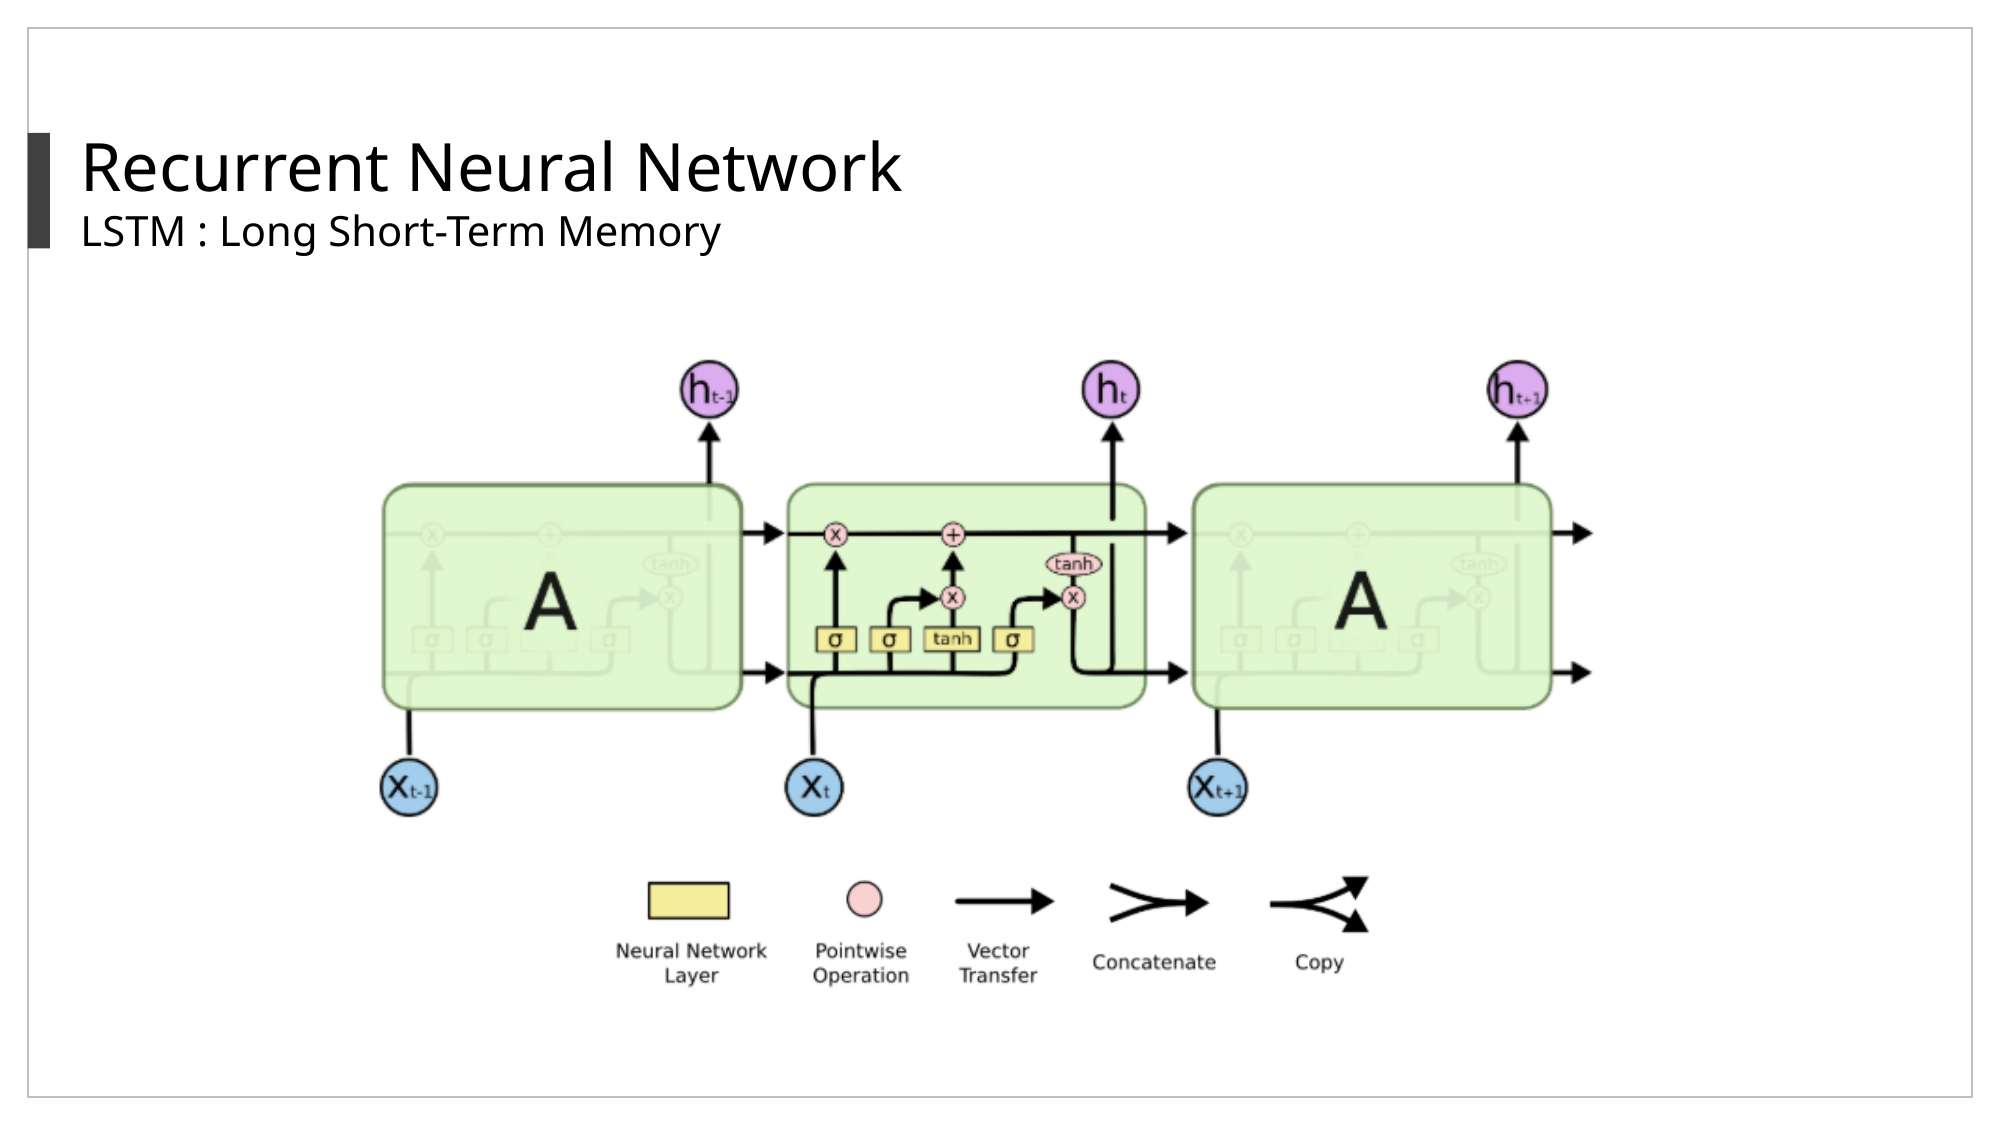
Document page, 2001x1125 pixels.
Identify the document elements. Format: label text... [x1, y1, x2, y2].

text_box Recurrent Neural Network LSTM : Long Short-Term Memory [65, 117, 1450, 263]
picture [339, 338, 1661, 836]
text_box [27, 27, 1973, 1098]
picture [592, 838, 1408, 1008]
text_box [27, 132, 51, 249]
